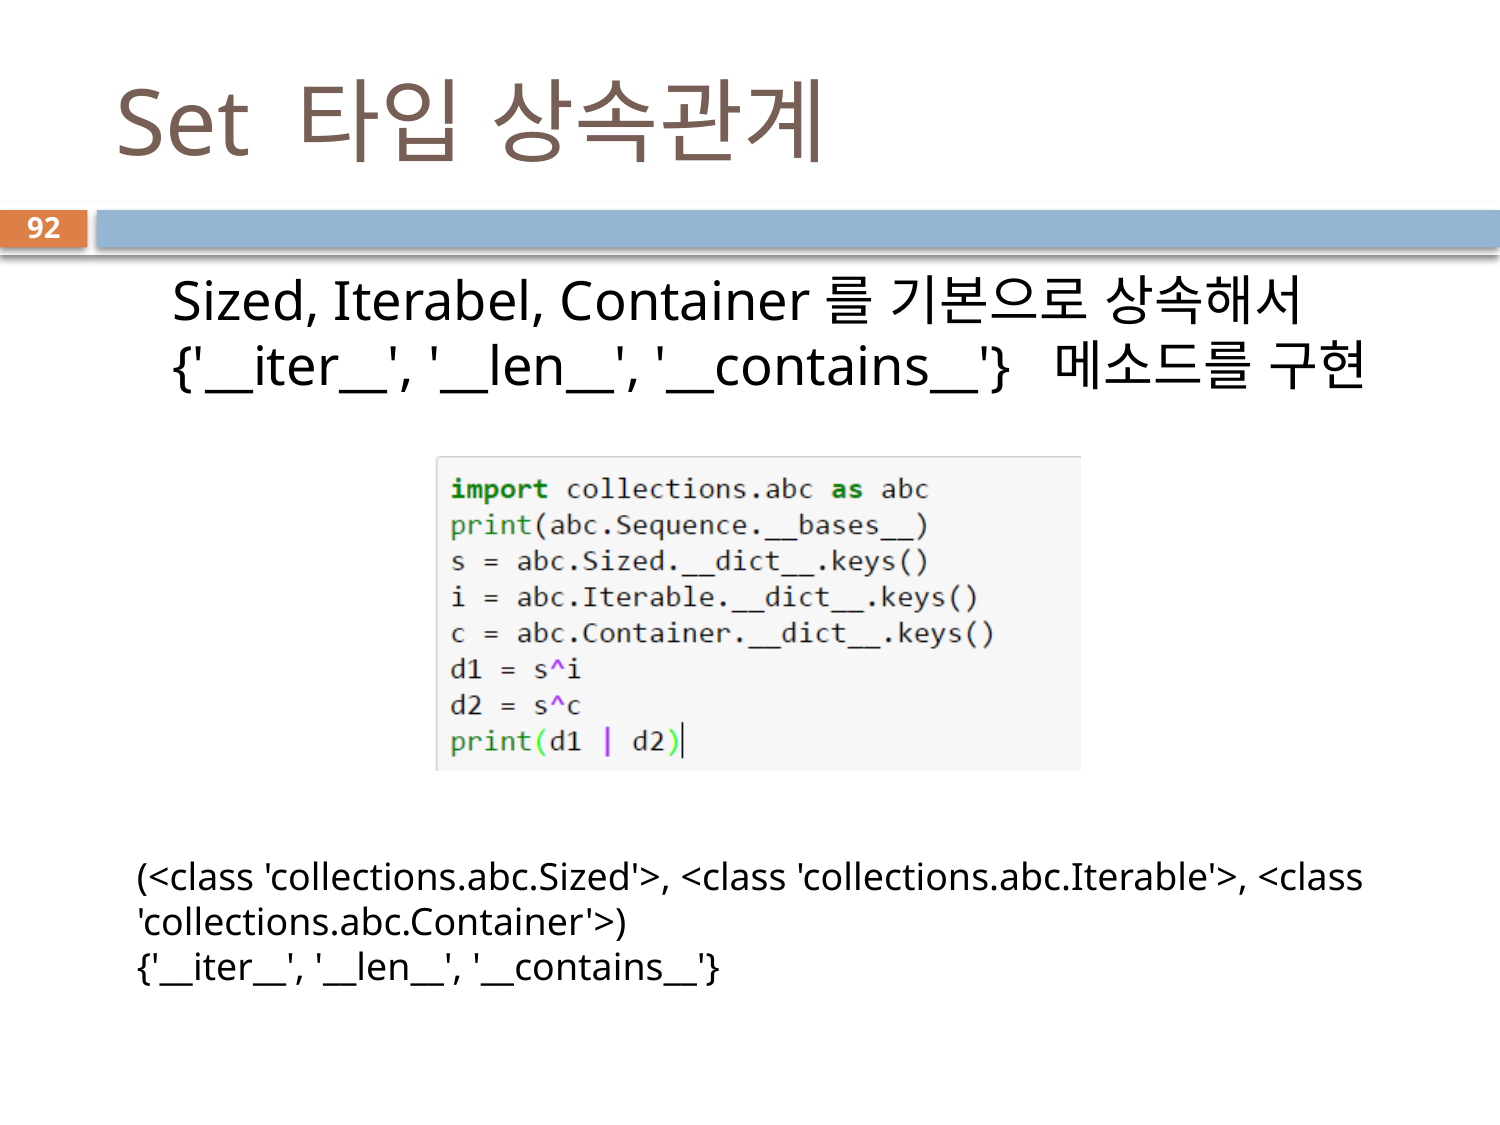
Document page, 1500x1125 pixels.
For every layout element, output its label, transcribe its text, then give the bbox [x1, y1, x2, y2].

slide_number 92 [0, 208, 88, 249]
list Sized, Iterabel, Container를 기본으로 상속해서 {'__iter__', '__len__', '__contains__'} 메소드를 구현 [76, 259, 1427, 492]
text_box (<class 'collections.abc.Sized'>, <class 'collections.abc.Iterable'>, <class 'collections.abc.Container'>) {'__iter__', '__len__', '__contains__'} [122, 845, 1386, 1041]
title Set 타입 상속관계 [100, 37, 1438, 200]
picture [419, 455, 1081, 771]
